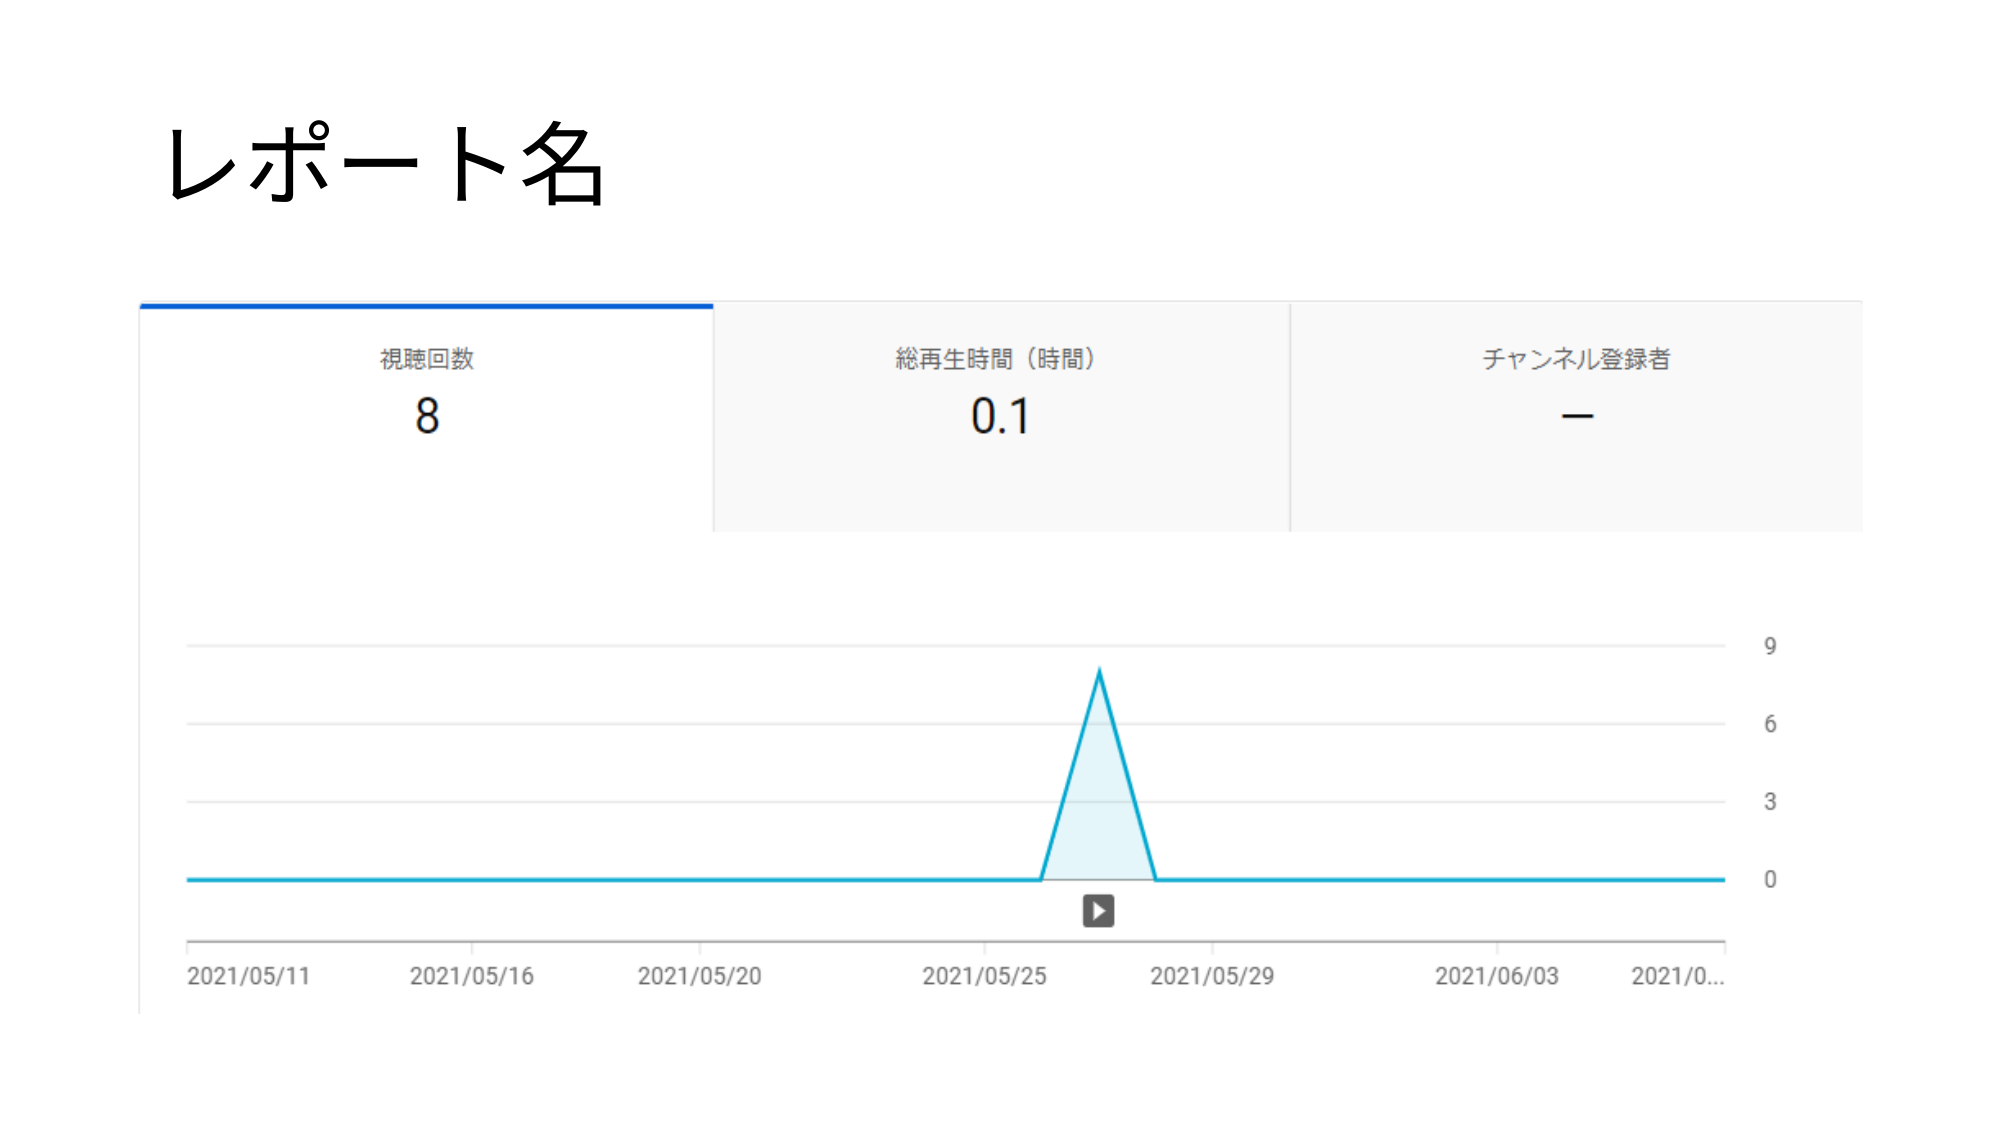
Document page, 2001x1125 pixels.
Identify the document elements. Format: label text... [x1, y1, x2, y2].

picture [137, 299, 1863, 1014]
title レポート名 [137, 59, 1863, 278]
